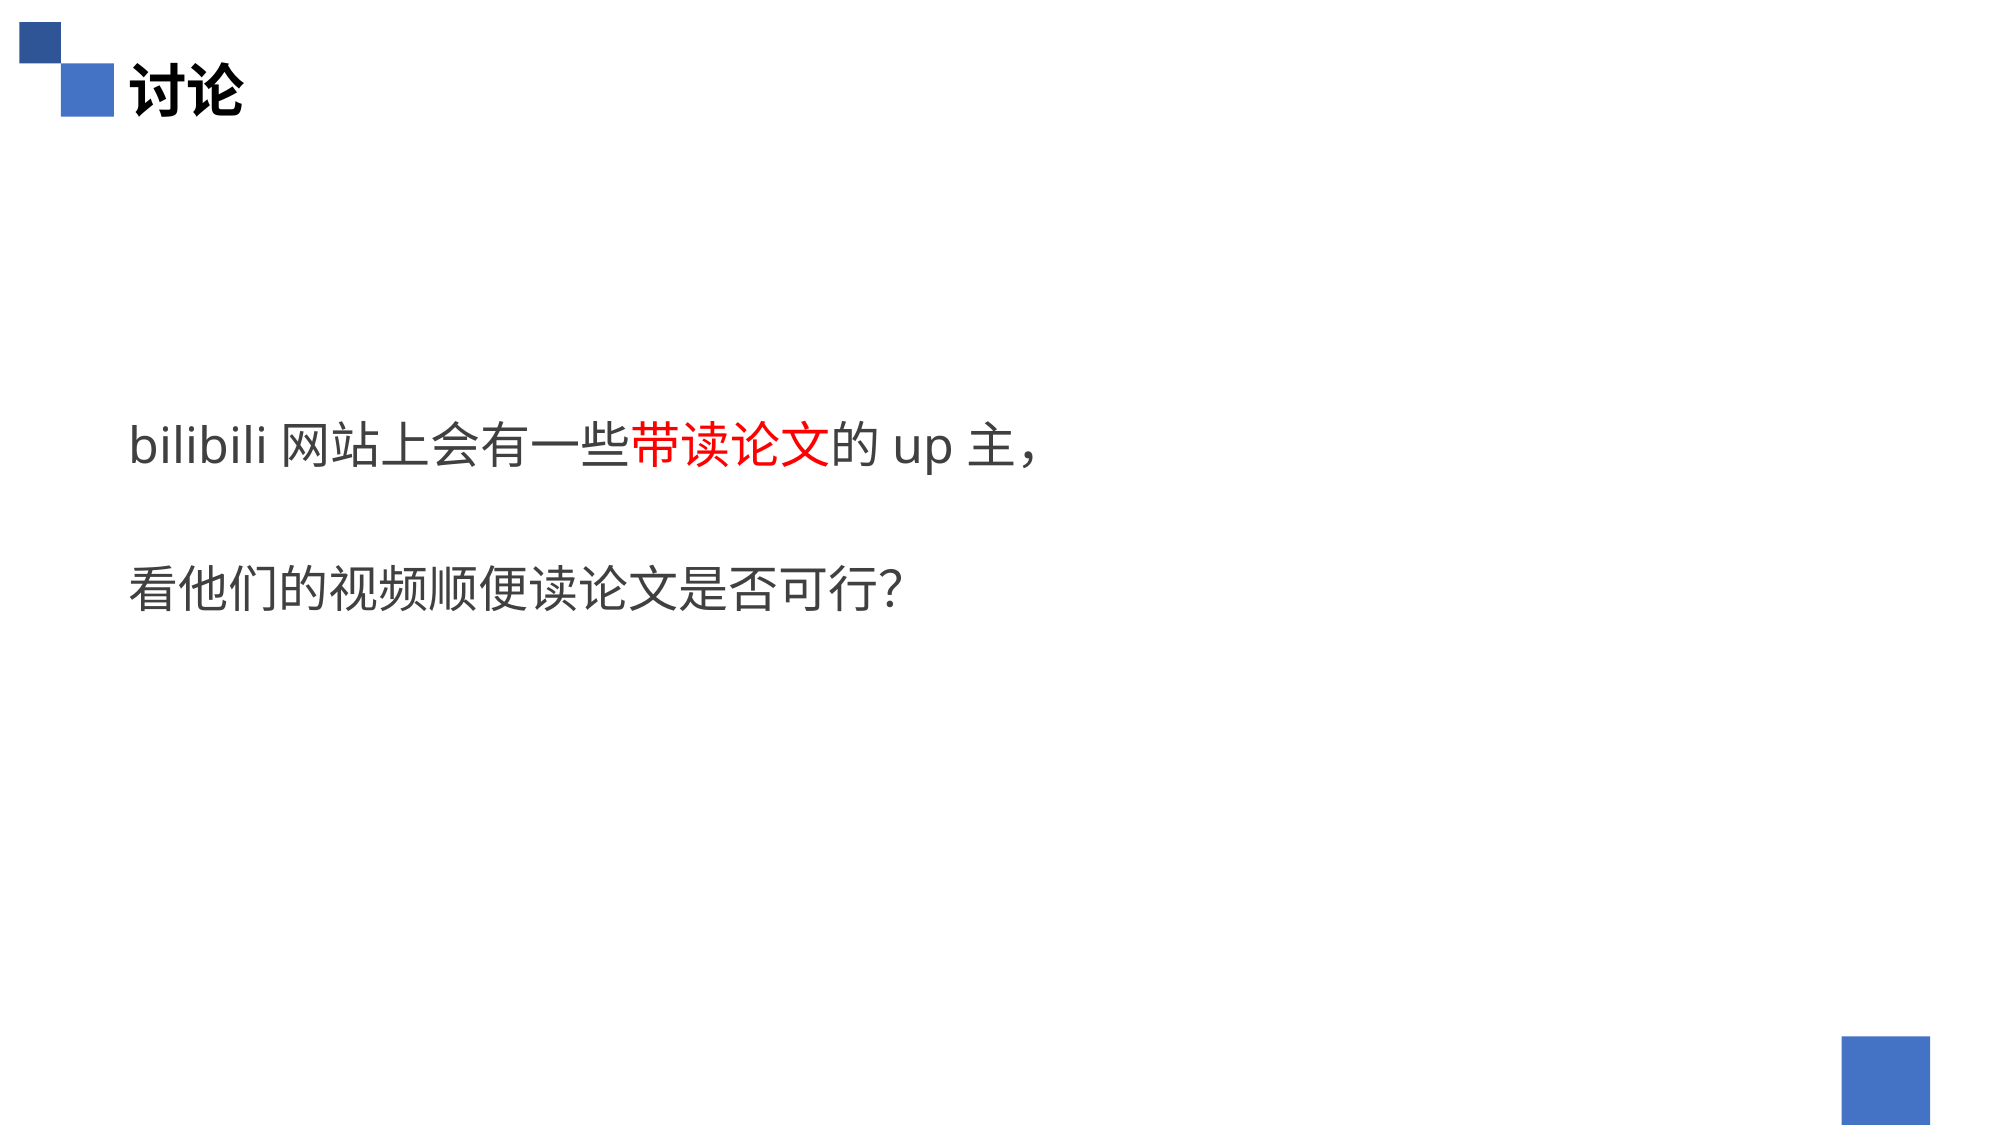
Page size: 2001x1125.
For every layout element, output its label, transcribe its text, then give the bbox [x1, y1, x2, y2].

text_box 讨论 [113, 47, 1886, 132]
text_box bilibili网站上会有一些带读论文的up主， 看他们的视频顺便读论文是否可行？ [114, 394, 1842, 625]
